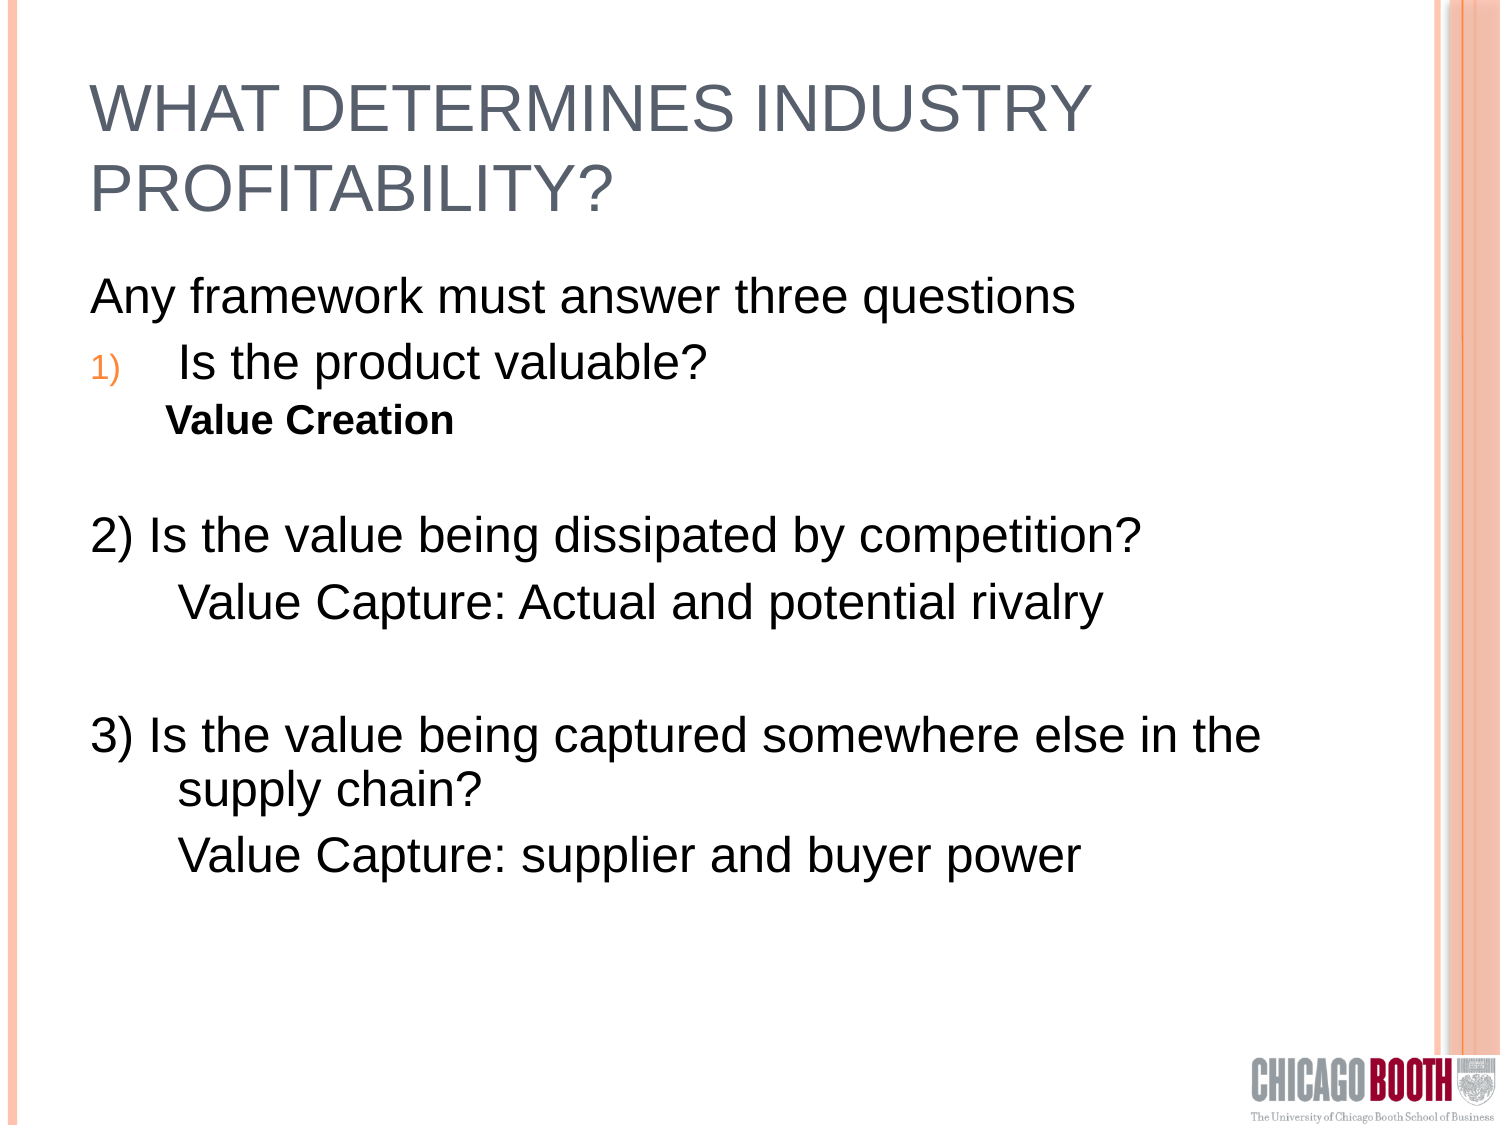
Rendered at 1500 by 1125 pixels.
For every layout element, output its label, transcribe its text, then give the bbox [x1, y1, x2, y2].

title What determines industry profitability? [75, 45, 1300, 233]
picture [1246, 1055, 1500, 1125]
list Any framework must answer three questions Is the product valuable? Value Creation 2) Is the value being dissipated by competition? Value Capture: Actual and potential rivalry 3) Is the value being captured somewhere else in the supply chain? Value Capture: supplier and buyer power [74, 262, 1301, 1063]
